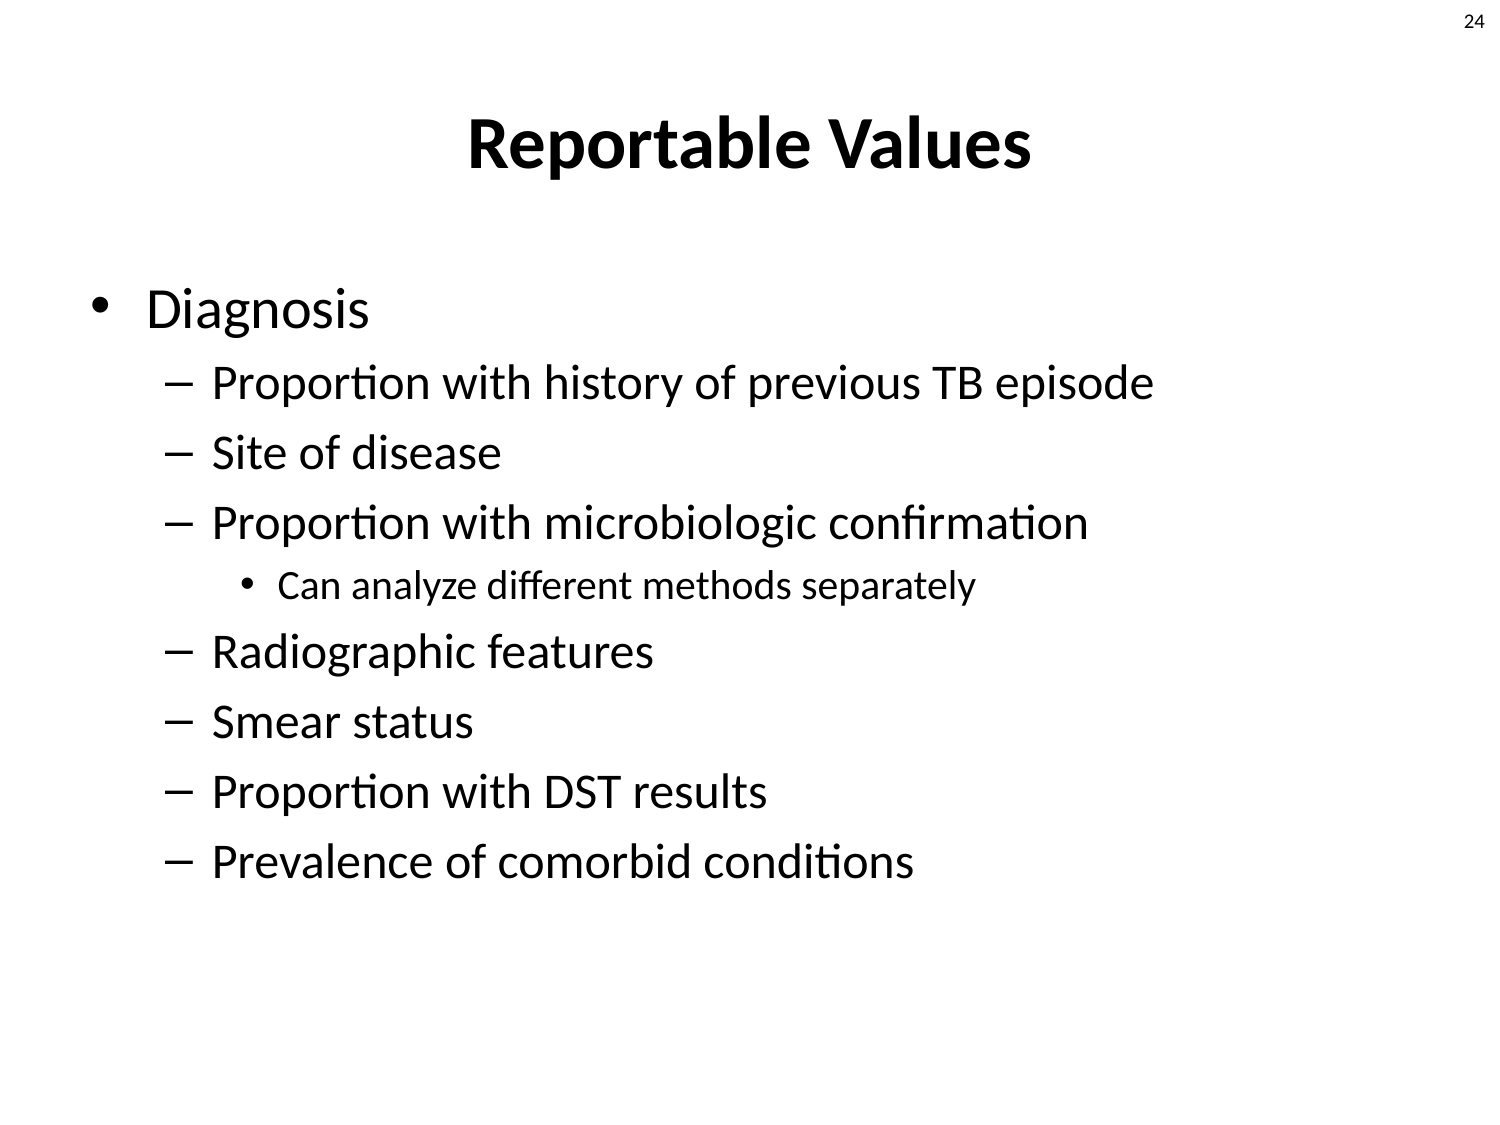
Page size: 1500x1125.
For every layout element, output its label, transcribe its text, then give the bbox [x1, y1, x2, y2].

list Diagnosis Proportion with history of previous TB episode Site of disease Proportion with microbiologic confirmation Can analyze different methods separately Radiographic features Smear status Proportion with DST results Prevalence of comorbid conditions [75, 262, 1425, 1005]
title Reportable Values [75, 45, 1425, 233]
